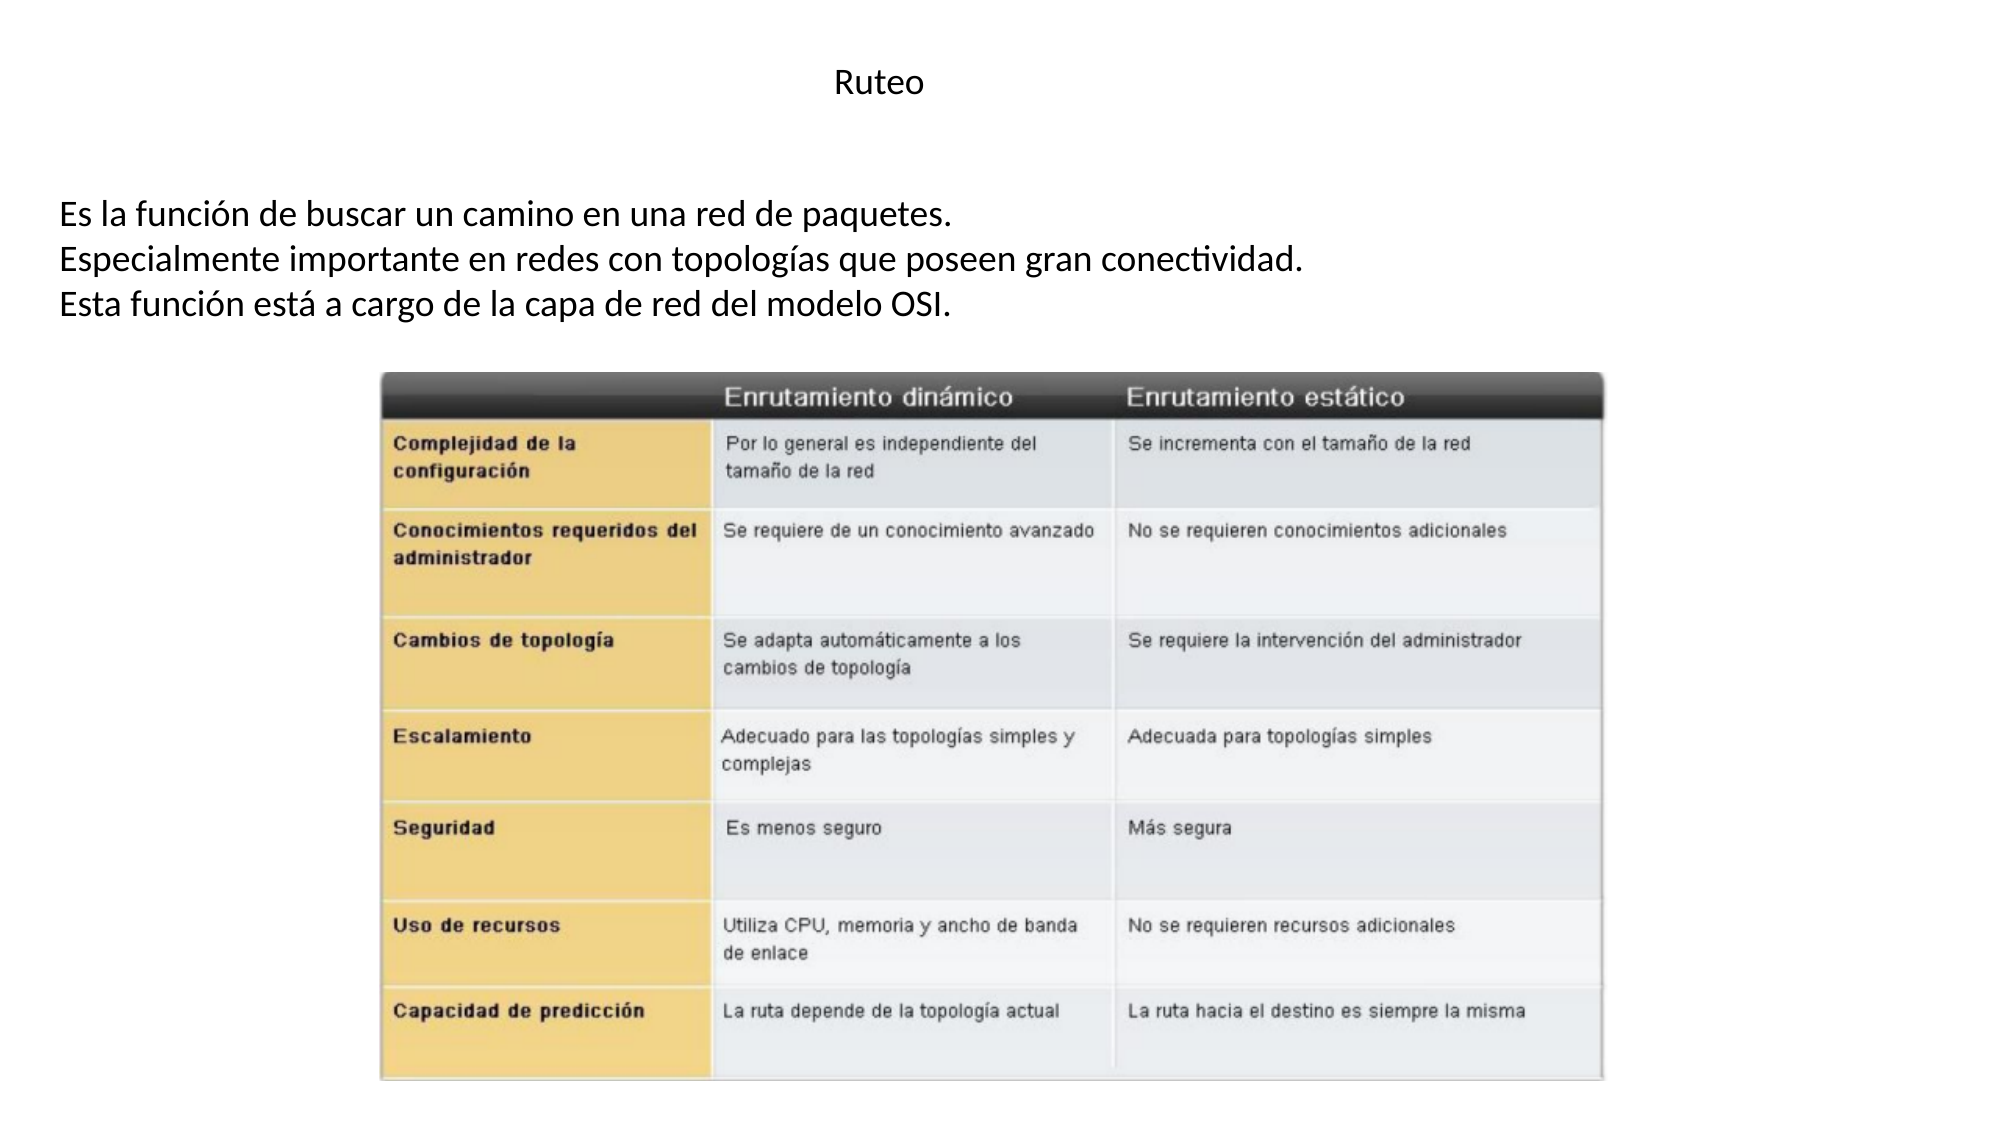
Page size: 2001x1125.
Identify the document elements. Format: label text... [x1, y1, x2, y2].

text_box Es la función de buscar un camino en una red de paquetes. Especialmente importante en redes con topologías que poseen gran conectividad. Esta función está a cargo de la capa de red del modelo OSI. [44, 181, 1321, 331]
picture [379, 372, 1609, 1081]
text_box Ruteo [819, 49, 940, 110]
